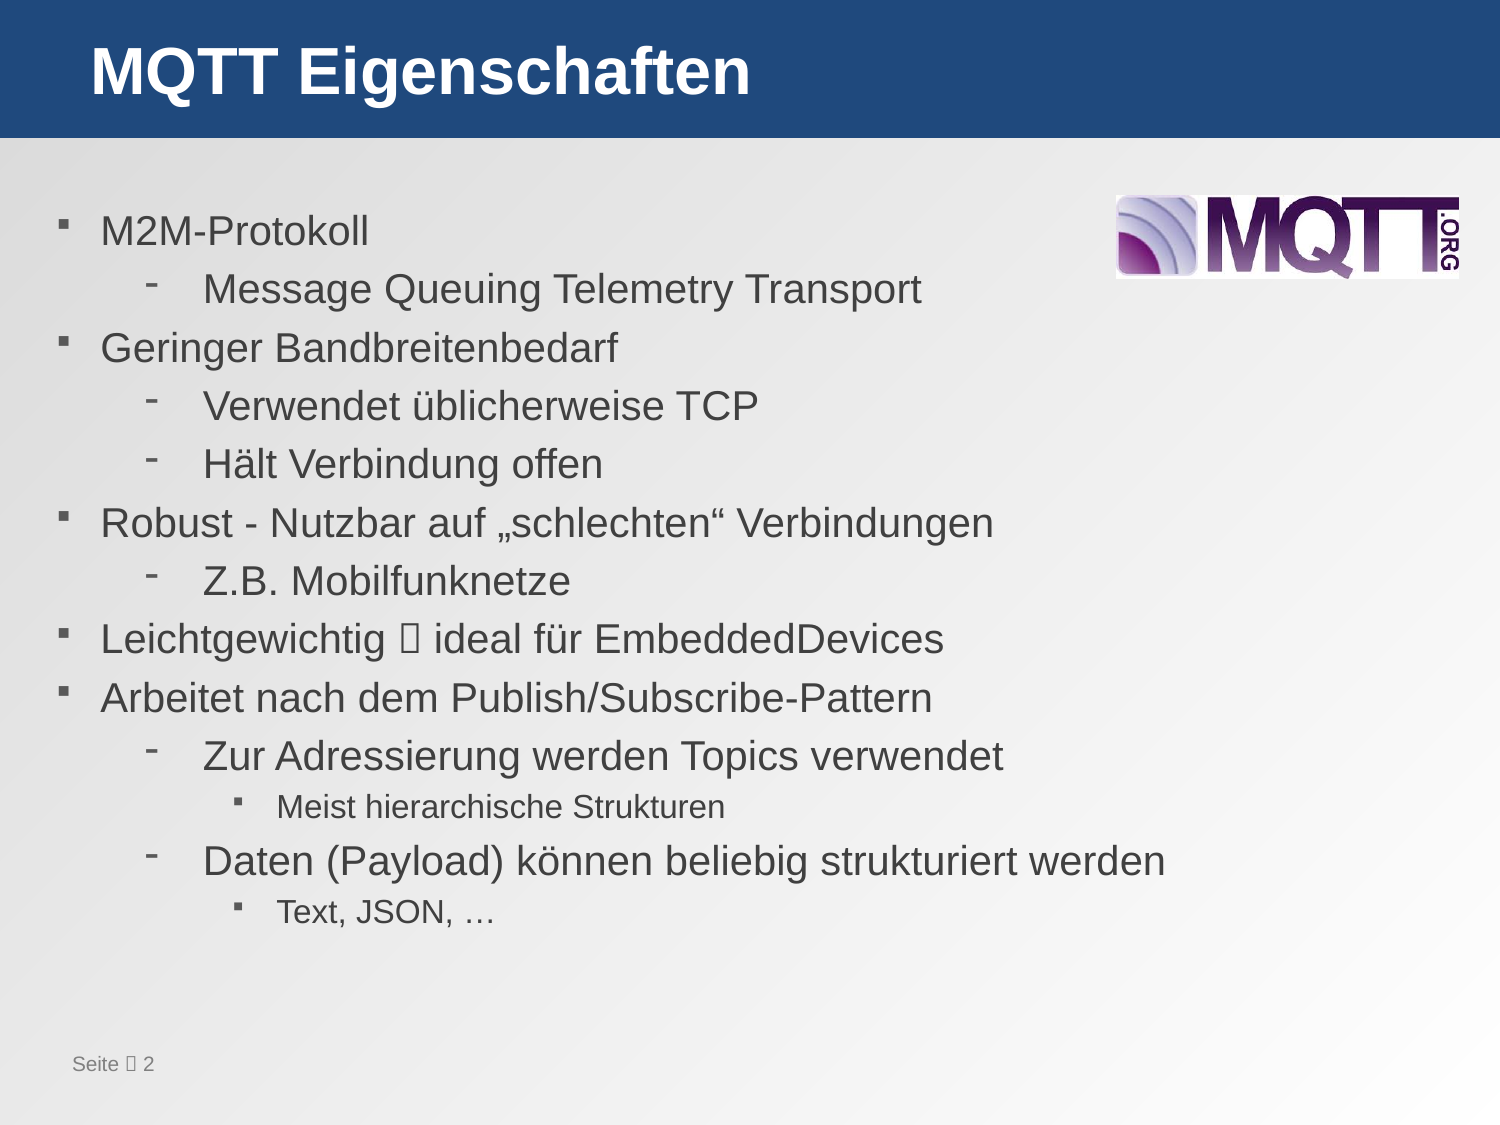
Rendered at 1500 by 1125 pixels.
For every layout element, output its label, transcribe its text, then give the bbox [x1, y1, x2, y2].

picture [1115, 195, 1459, 280]
title MQTT Eigenschaften [75, 20, 1425, 196]
list M2M-Protokoll Message Queuing Telemetry Transport Geringer Bandbreitenbedarf Verwendet üblicherweise TCP Hält Verbindung offen Robust - Nutzbar auf „schlechten“ Verbindungen Z.B. Mobilfunknetze Leichtgewichtig  ideal für EmbeddedDevices Arbeitet nach dem Publish/Subscribe-Pattern Zur Adressierung werden Topics verwendet Meist hierarchische Strukturen Daten (Payload) können beliebig strukturiert werden Text, JSON, … [41, 196, 1392, 939]
